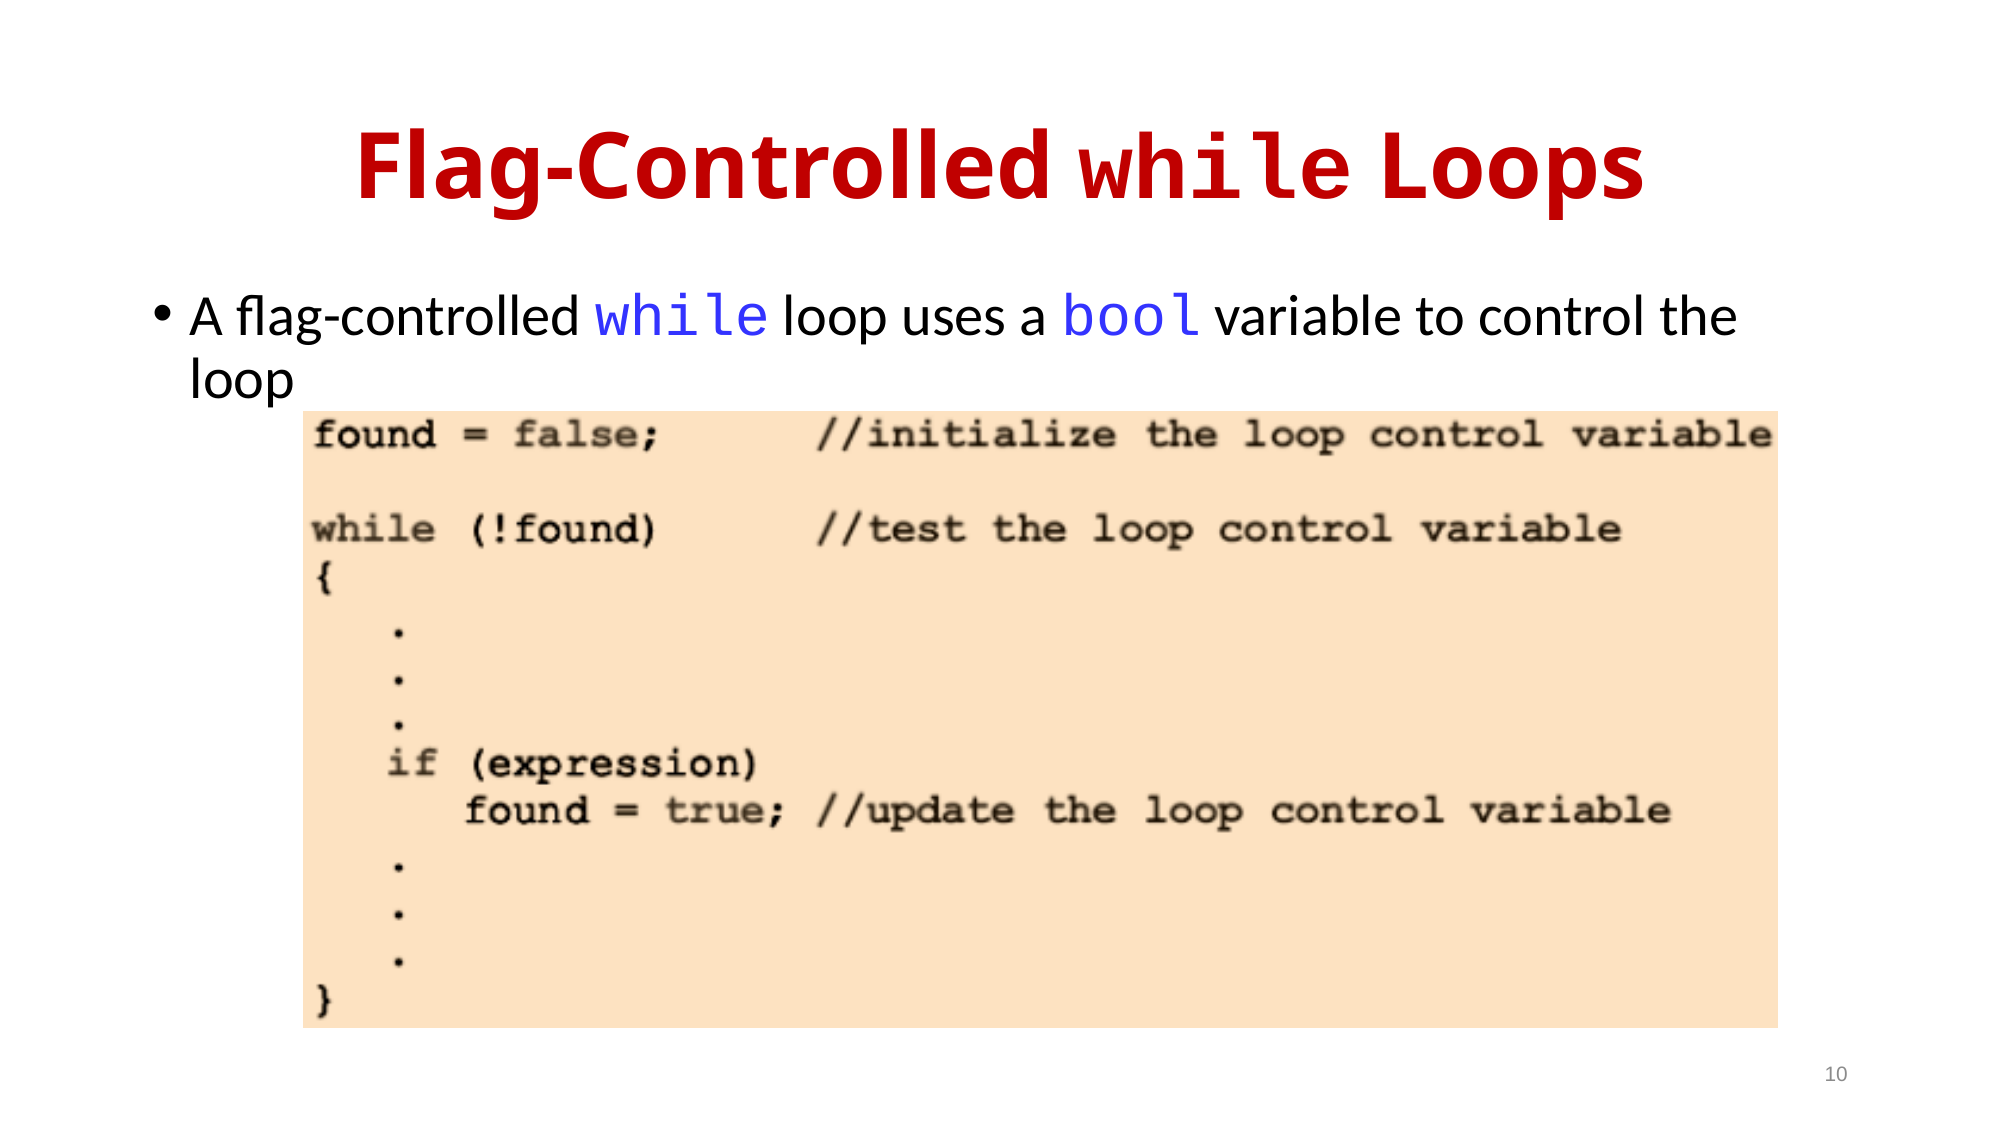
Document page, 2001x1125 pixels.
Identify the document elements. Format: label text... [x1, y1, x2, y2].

picture [303, 411, 1778, 1028]
title Flag-Controlled while Loops [137, 59, 1863, 277]
slide_number 10 [1412, 1042, 1863, 1103]
list A flag-controlled while loop uses a bool variable to control the loop [137, 277, 1863, 1014]
